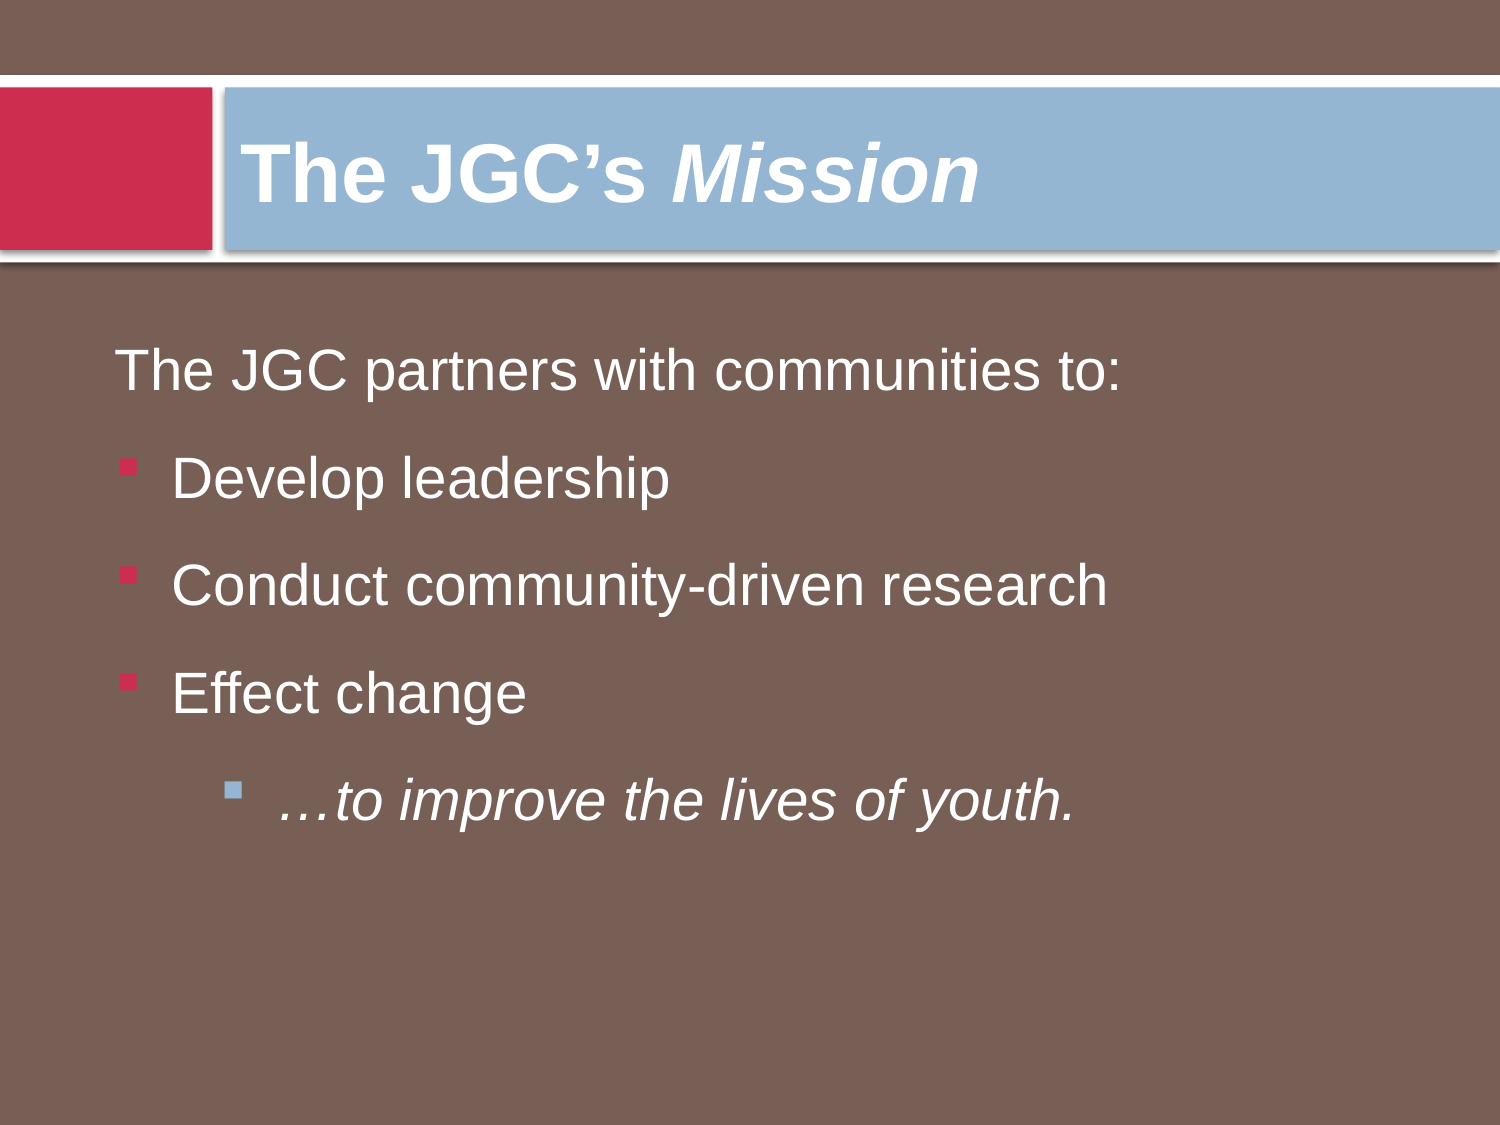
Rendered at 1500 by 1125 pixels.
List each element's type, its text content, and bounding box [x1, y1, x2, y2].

list The JGC partners with communities to: Develop leadership Conduct community-driven research Effect change …to improve the lives of youth. [99, 324, 1394, 1001]
title The JGC’s Mission [224, 87, 1476, 251]
